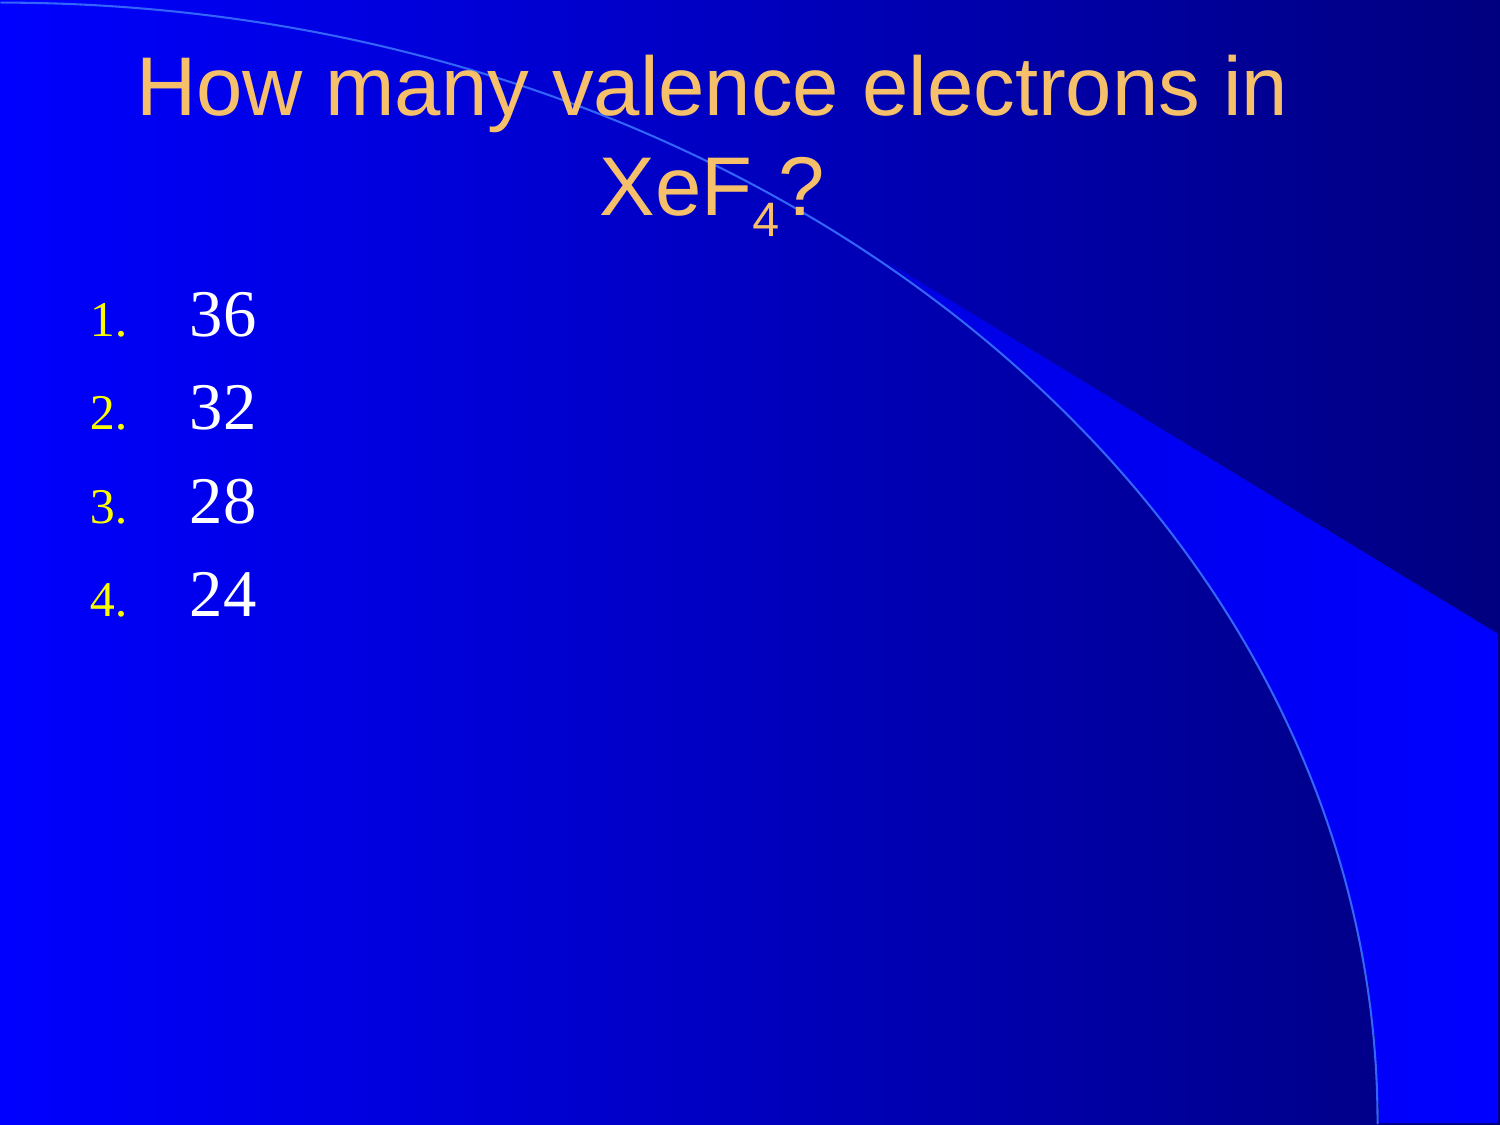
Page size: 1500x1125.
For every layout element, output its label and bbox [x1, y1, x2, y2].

title [74, 44, 1351, 234]
list [74, 261, 826, 938]
